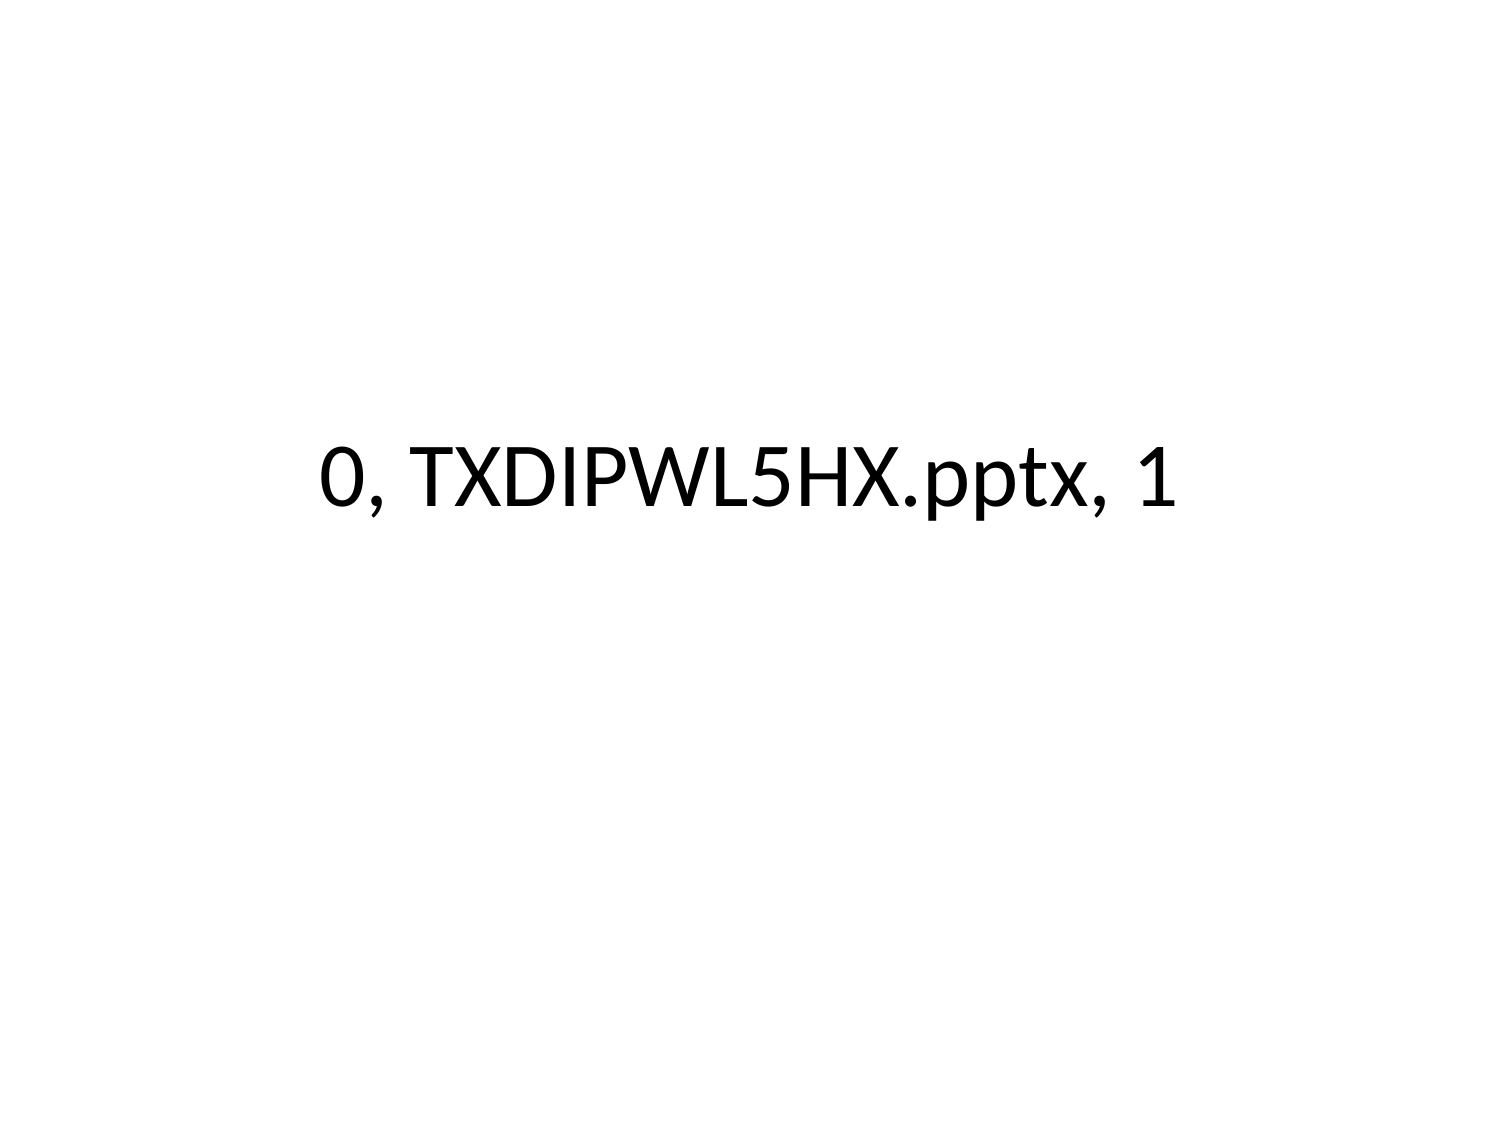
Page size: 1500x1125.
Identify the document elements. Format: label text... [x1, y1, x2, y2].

title 0, TXDIPWL5HX.pptx, 1 [112, 349, 1388, 591]
